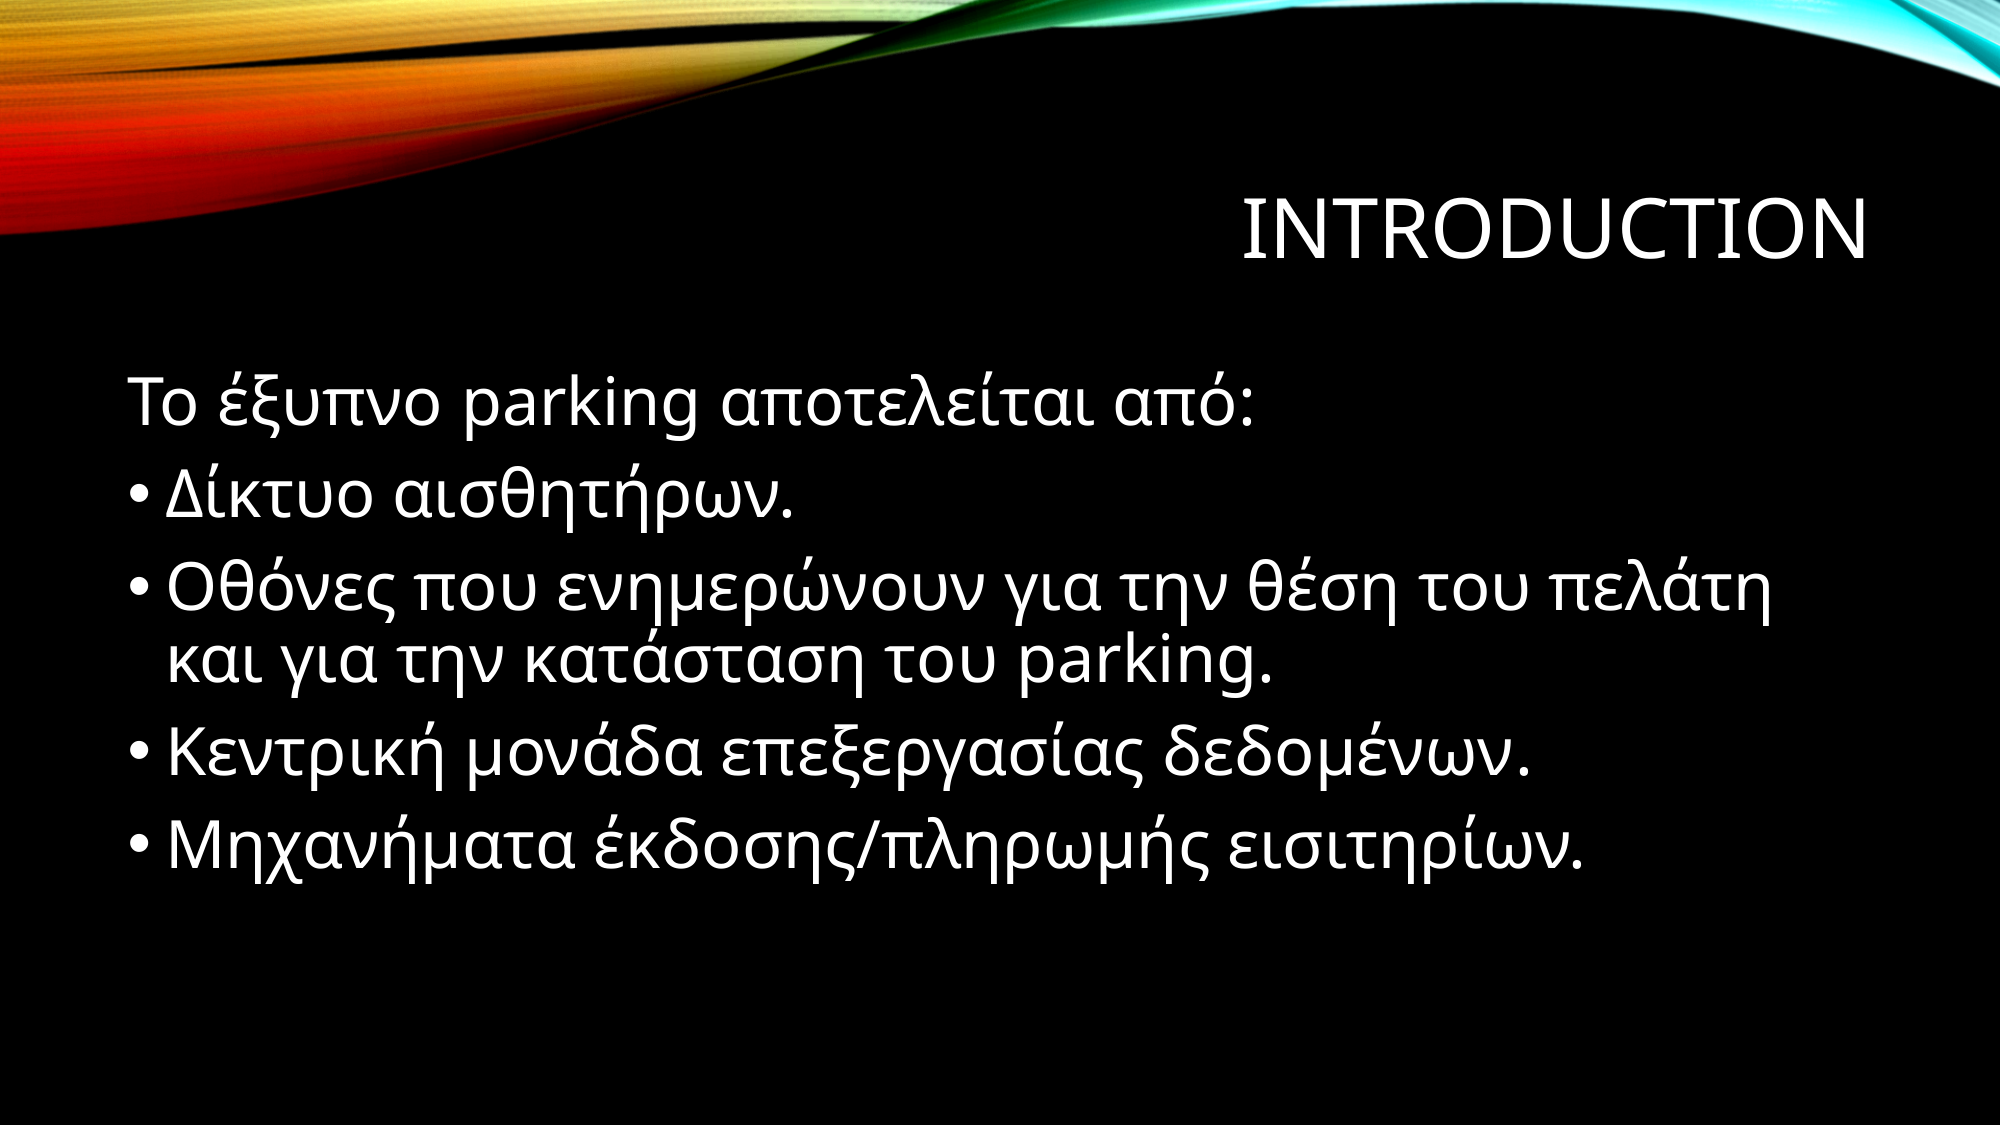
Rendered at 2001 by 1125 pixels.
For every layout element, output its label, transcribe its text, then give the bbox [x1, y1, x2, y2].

title introduction [474, 125, 1888, 338]
list Το έξυπνο parking αποτελείται από: Δίκτυο αισθητήρων. Οθόνες που ενημερώνουν για την θέση του πελάτη και για την κατάσταση του parking. Κεντρική μονάδα επεξεργασίας δεδομένων. Μηχανήματα έκδοσης/πληρωμής εισιτηρίων. [112, 360, 1888, 1021]
picture [0, 0, 2000, 237]
